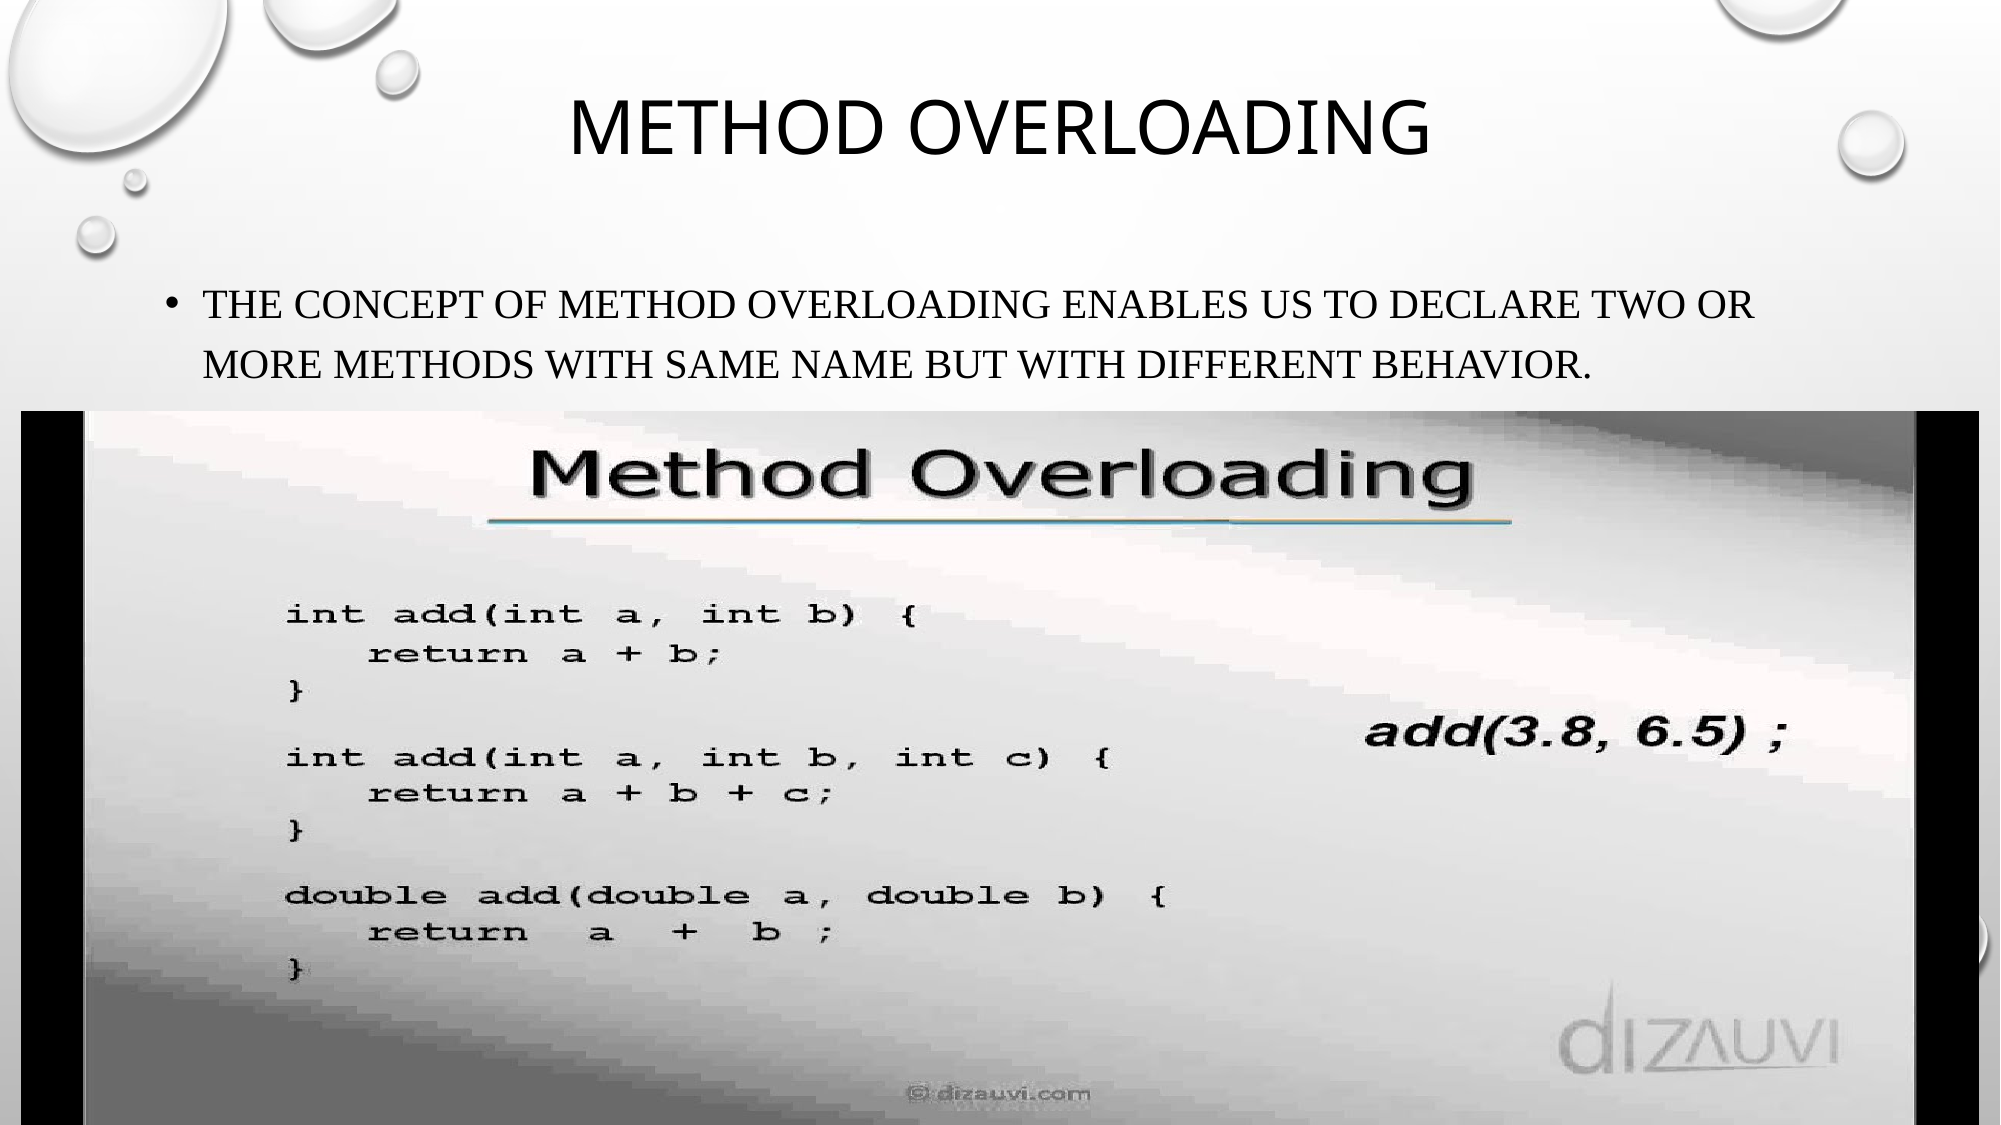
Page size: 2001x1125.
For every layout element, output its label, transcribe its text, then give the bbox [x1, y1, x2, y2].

picture [0, 0, 2000, 1125]
list The concept of method overloading enables us to declare two or more methods with same name but with different behavior. [149, 259, 1850, 410]
title Method overloading [149, 0, 1851, 260]
